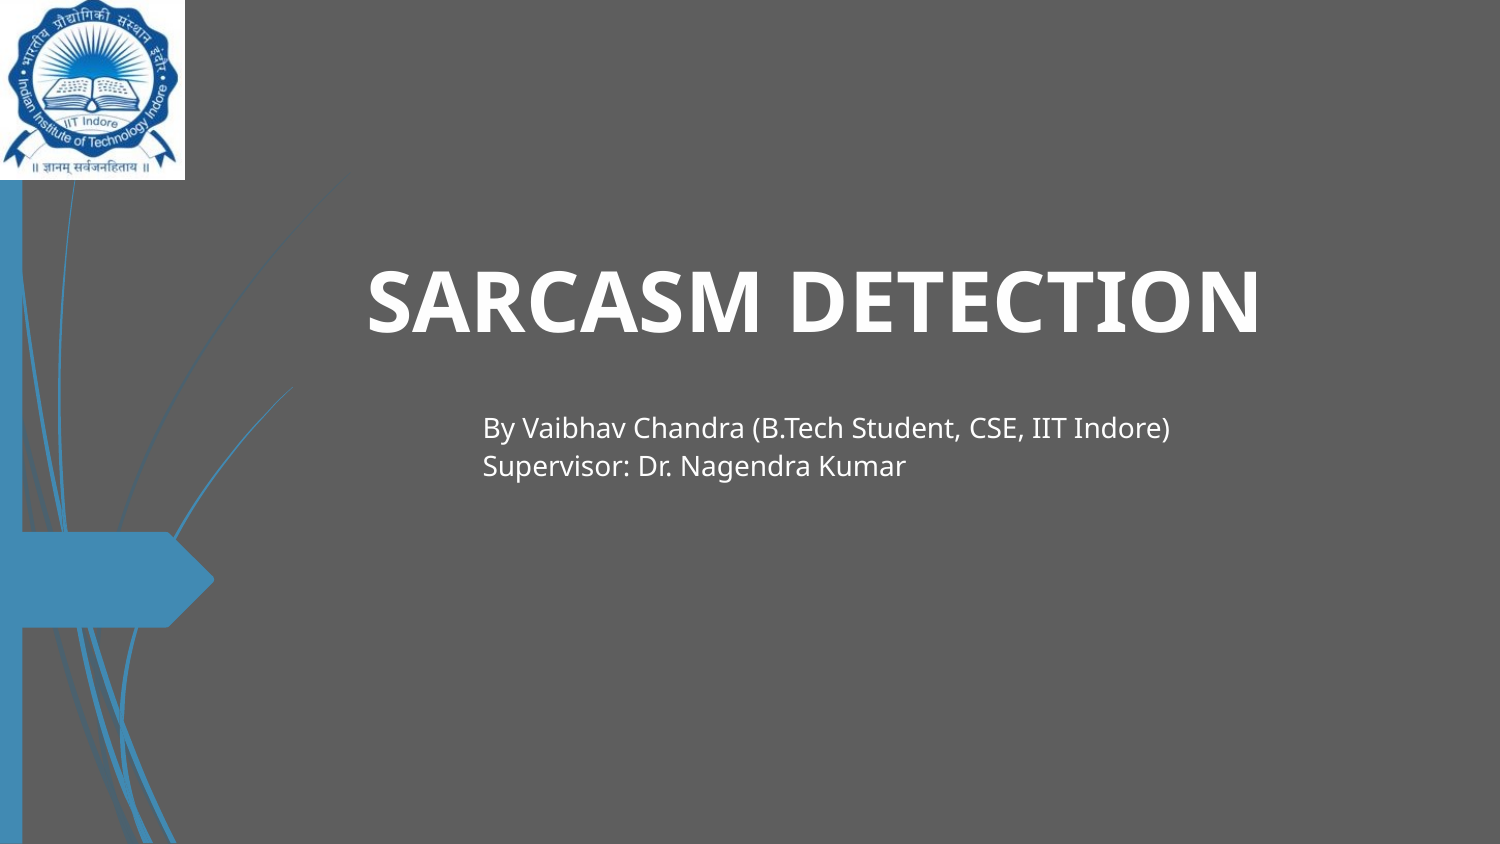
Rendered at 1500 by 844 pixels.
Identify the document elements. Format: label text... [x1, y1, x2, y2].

text_box By Vaibhav Chandra (B.Tech Student, CSE, IIT Indore) Supervisor: Dr. Nagendra Kumar [468, 393, 1204, 508]
text_box SARCASM DETECTION [164, 177, 1423, 422]
picture [0, 0, 185, 180]
